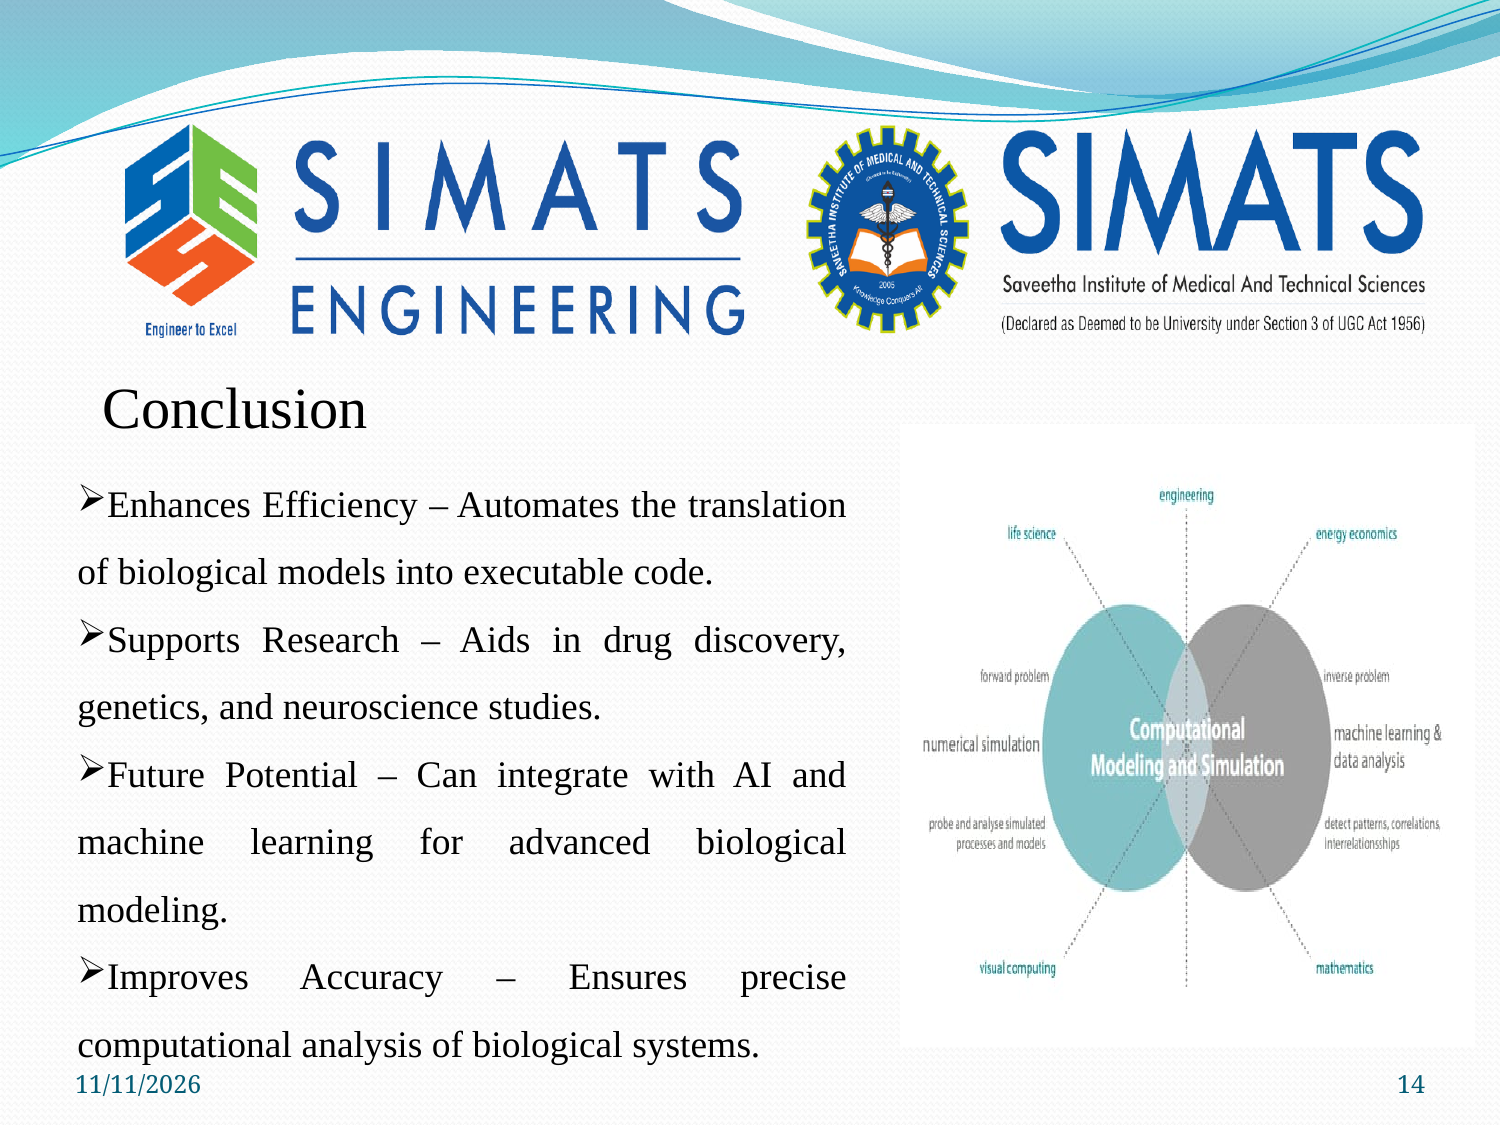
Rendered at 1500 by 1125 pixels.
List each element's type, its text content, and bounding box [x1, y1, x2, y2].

picture [899, 424, 1476, 1048]
slide_number 14 [1299, 1060, 1425, 1103]
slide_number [75, 1073, 425, 1103]
text_box Conclusion [87, 362, 538, 448]
picture [124, 124, 1426, 338]
text_box Enhances Efficiency – Automates the translation of biological models into executable code. Supports Research – Aids in drug discovery, genetics, and neuroscience studies. Future Potential – Can integrate with AI and machine learning for advanced biological modeling. Improves Accuracy – Ensures precise computational analysis of biological systems. [62, 450, 863, 1073]
